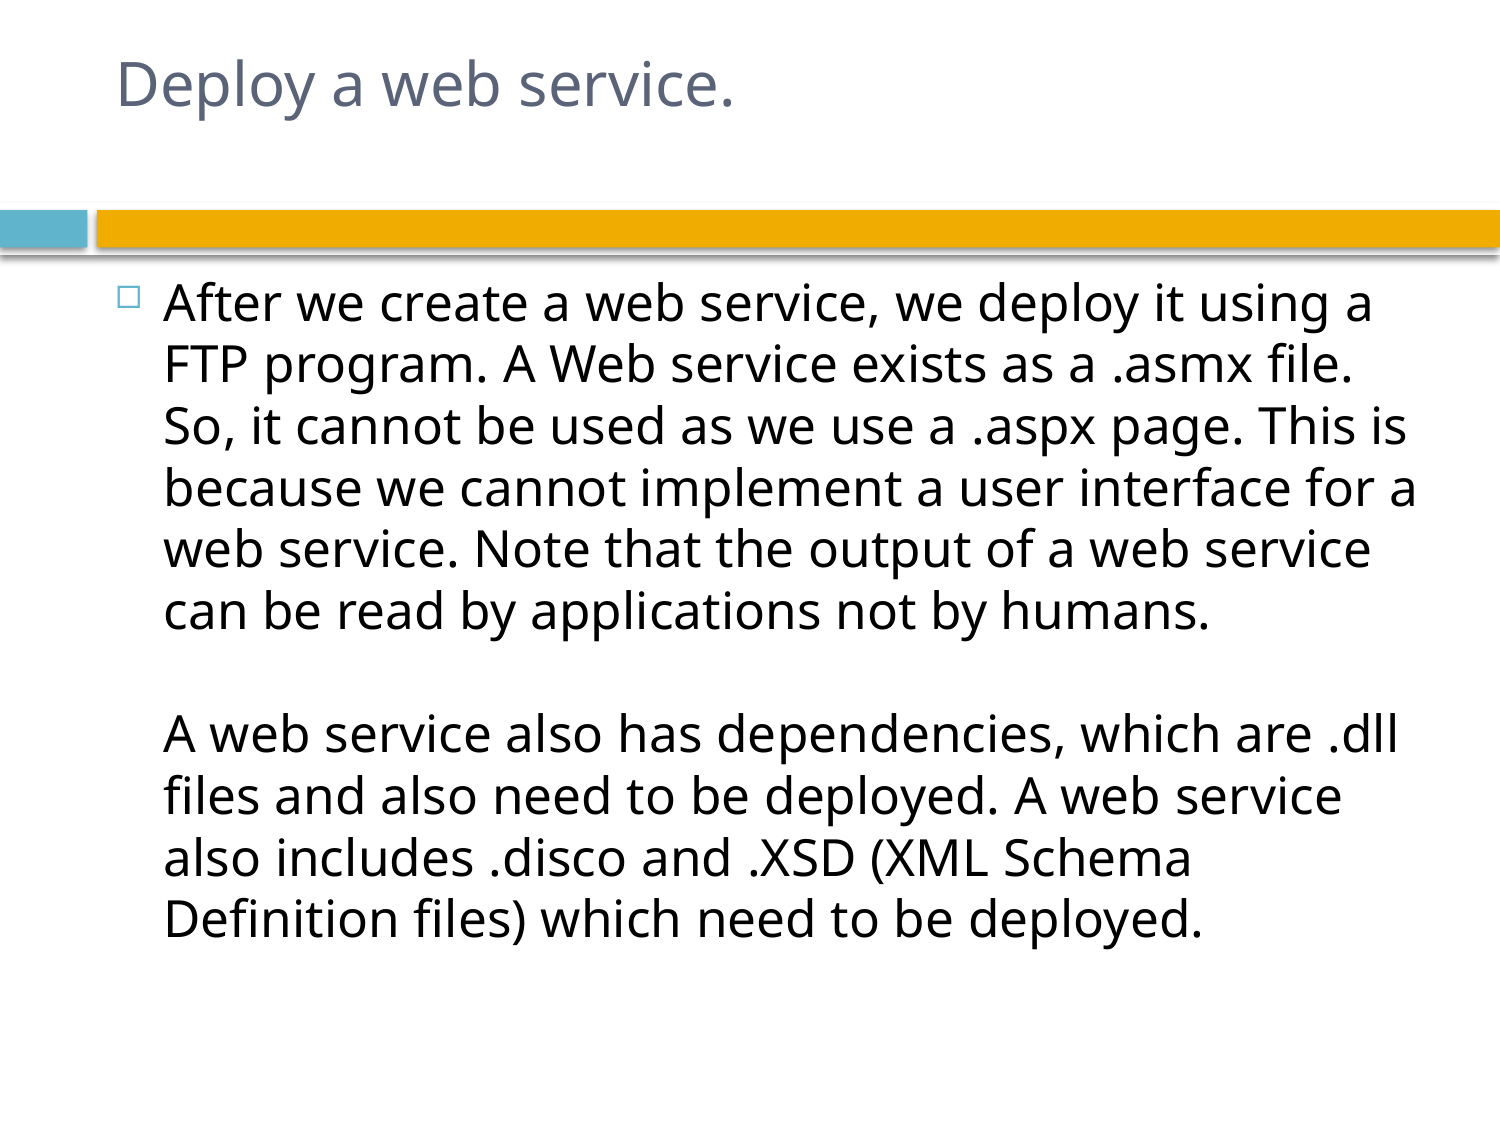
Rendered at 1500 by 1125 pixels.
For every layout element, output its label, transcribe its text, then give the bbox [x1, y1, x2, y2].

title Deploy a web service. [100, 37, 1438, 200]
list After we create a web service, we deploy it using a FTP program. A Web service exists as a .asmx file. So, it cannot be used as we use a .aspx page. This is because we cannot implement a user interface for a web service. Note that the output of a web service can be read by applications not by humans. A web service also has dependencies, which are .dll files and also need to be deployed. A web service also includes .disco and .XSD (XML Schema Definition files) which need to be deployed. [100, 262, 1438, 1000]
